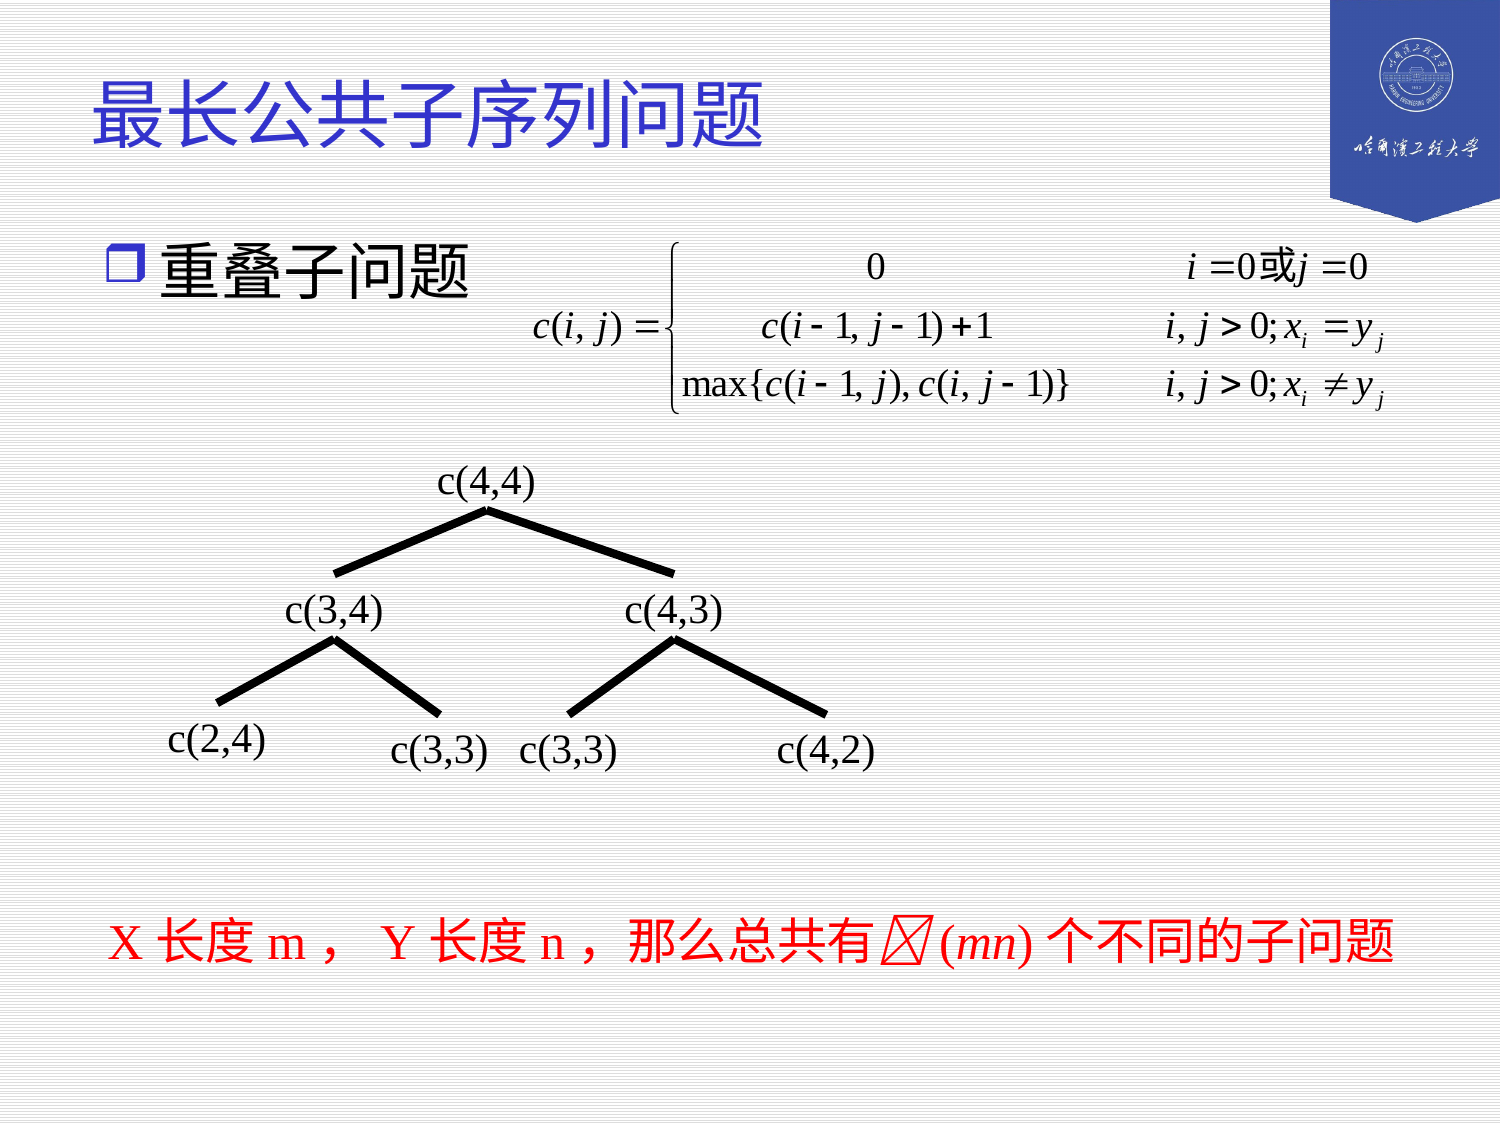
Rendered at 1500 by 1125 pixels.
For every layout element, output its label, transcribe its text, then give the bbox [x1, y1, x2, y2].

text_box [583, 624, 660, 731]
text_box c(3,4) [269, 574, 374, 639]
title 最优二叉搜索树 [373, 574, 378, 624]
text_box c(3,3) [504, 714, 633, 780]
list 重叠子问题 [87, 224, 1363, 341]
title 最长公共子序列问题 [74, 37, 1351, 188]
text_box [548, 448, 613, 637]
text_box X长度m，Y长度n，那么总共有(mn)个不同的子问题 [92, 902, 1411, 978]
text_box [349, 624, 425, 731]
text_box c(4,3) [617, 574, 739, 639]
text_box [243, 612, 308, 731]
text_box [378, 466, 443, 619]
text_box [527, 234, 1395, 423]
text_box c(3,3) [375, 714, 504, 780]
text_box c(4,4) [422, 445, 551, 511]
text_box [712, 600, 788, 754]
text_box c(4,2) [761, 714, 891, 780]
picture [1330, 0, 1500, 223]
text_box c(2,4) [152, 703, 282, 768]
